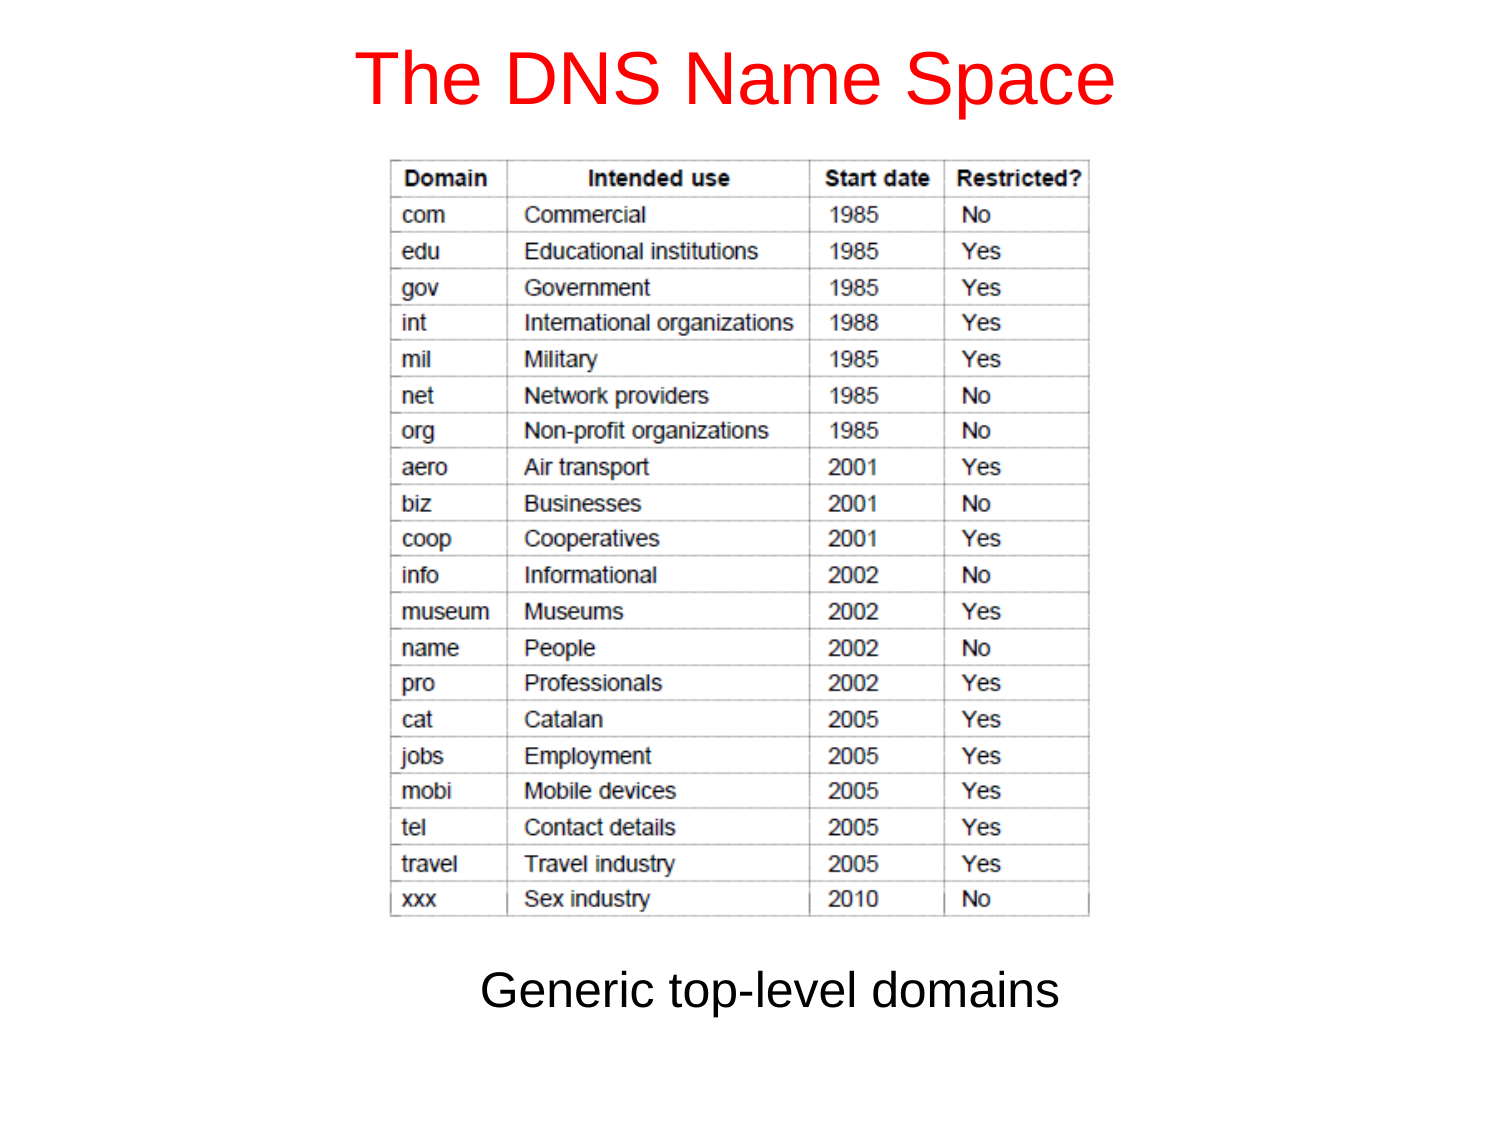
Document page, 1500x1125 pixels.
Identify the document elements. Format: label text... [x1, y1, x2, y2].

picture [381, 149, 1105, 933]
title The DNS Name Space [0, 0, 1500, 151]
list Generic top-level domains [46, 948, 1500, 1092]
